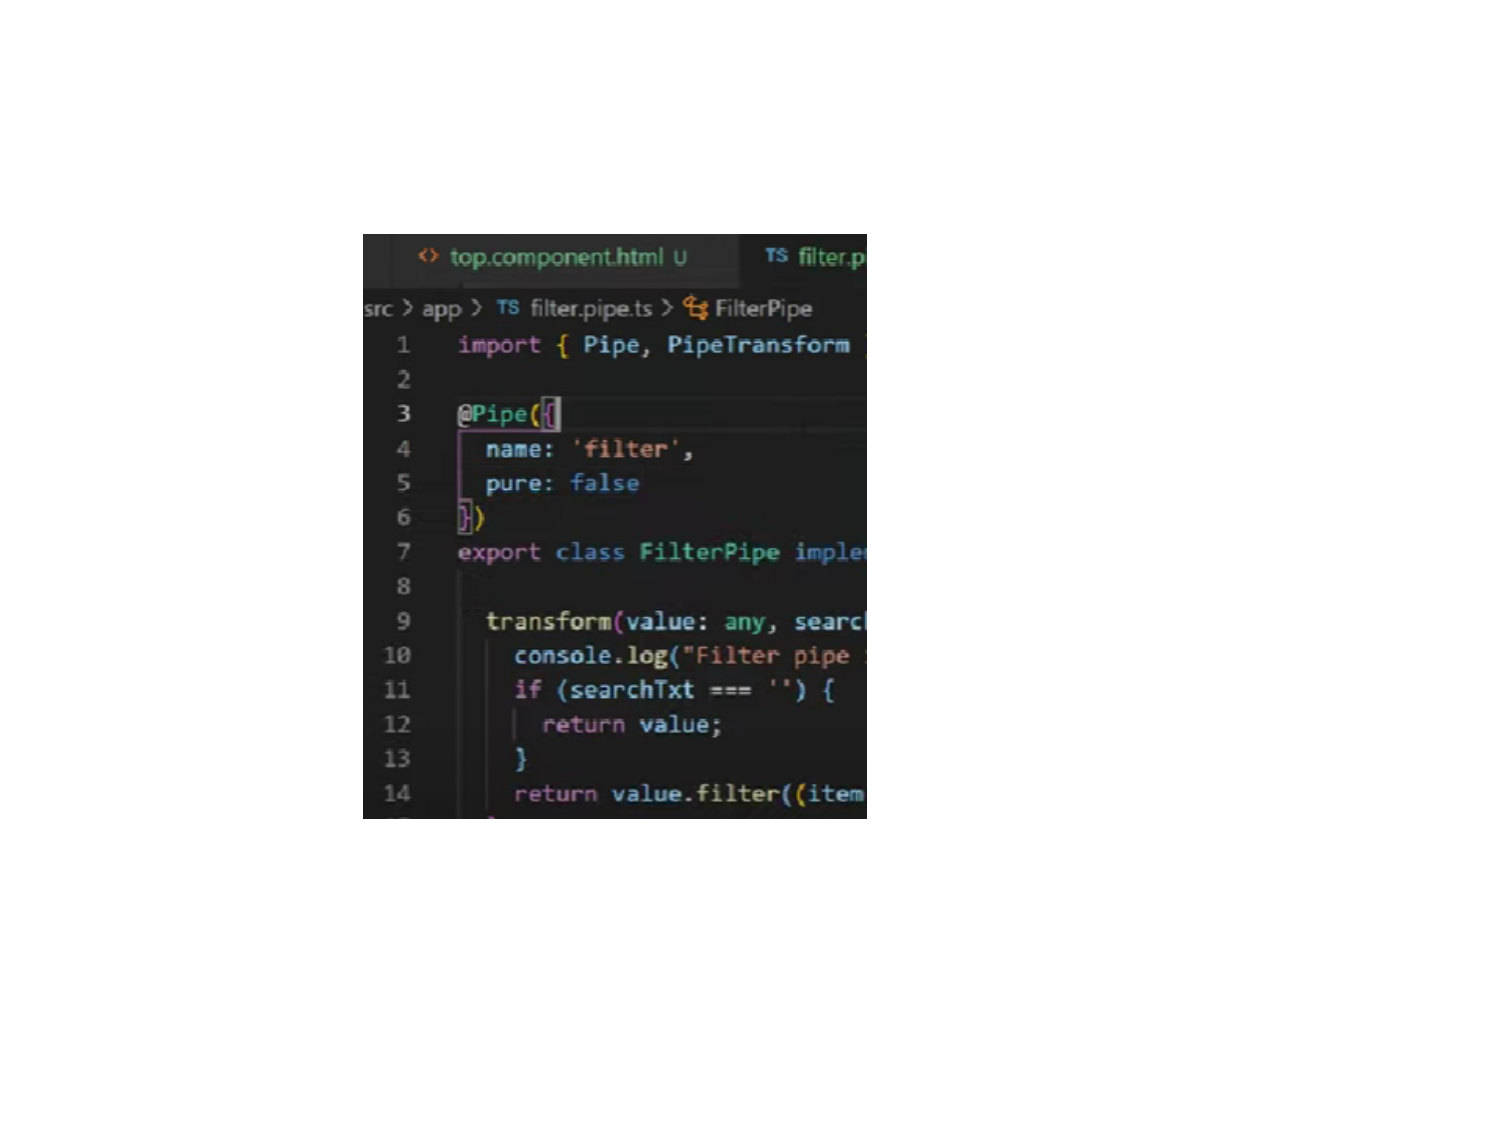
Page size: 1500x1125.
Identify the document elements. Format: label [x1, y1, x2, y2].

picture [362, 234, 867, 819]
